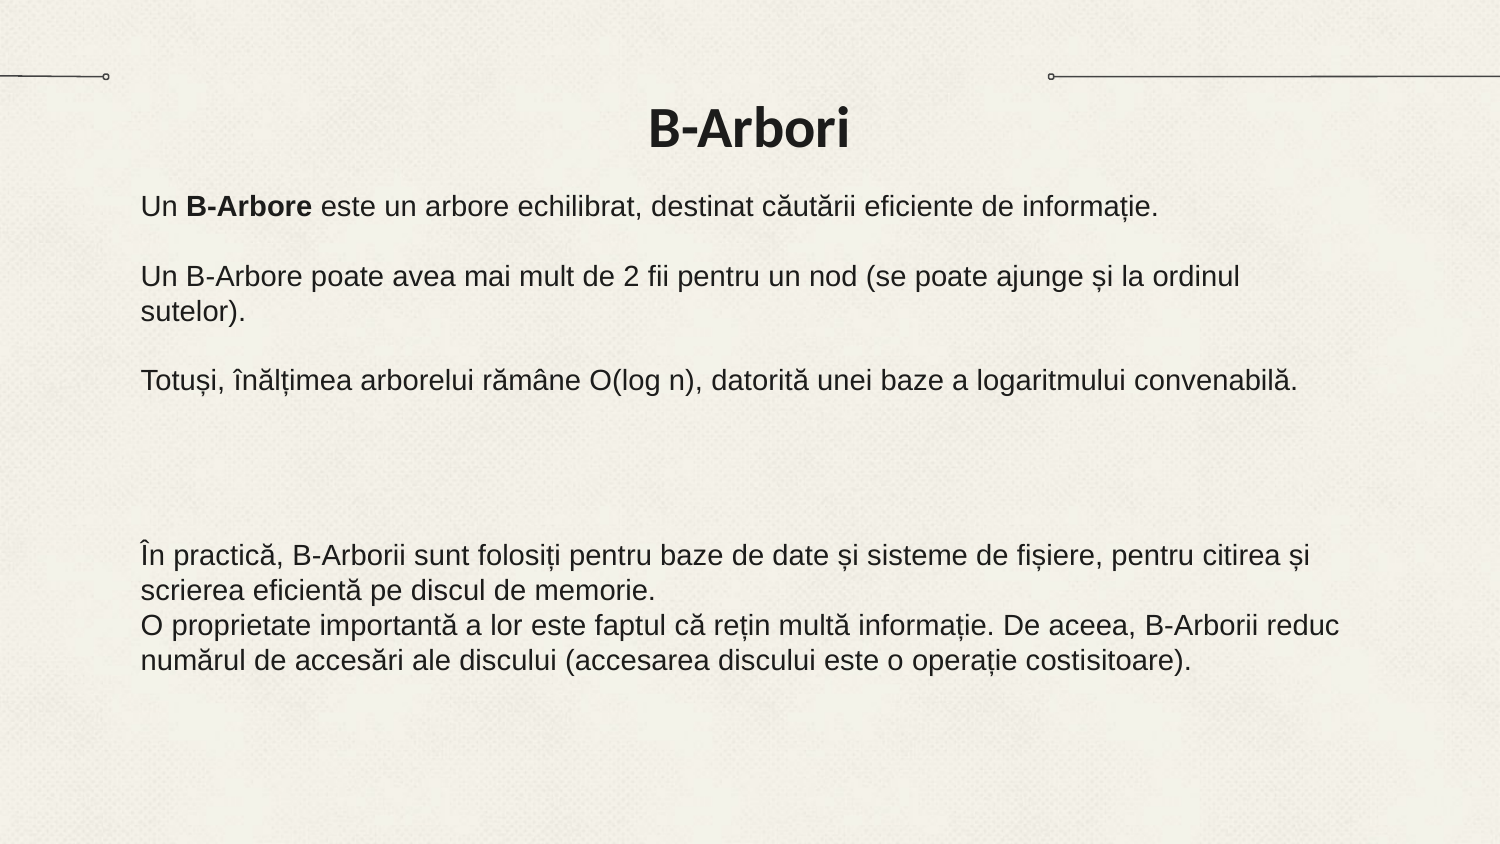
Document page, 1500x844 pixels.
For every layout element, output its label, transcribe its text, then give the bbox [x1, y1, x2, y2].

title B-Arbori [327, 88, 1173, 160]
subtitle Un B-Arbore este un arbore echilibrat, destinat căutării eficiente de informație. Un B-Arbore poate avea mai mult de 2 fii pentru un nod (se poate ajunge și la ordinul sutelor). Totuși, înălțimea arborelui rămâne O(log n), datorită unei baze a logaritmului convenabilă. În practică, B-Arborii sunt folosiți pentru baze de date și sisteme de fișiere, pentru citirea și scrierea eficientă pe discul de memorie. O proprietate importantă a lor este faptul că rețin multă informație. De aceea, B-Arborii reduc numărul de accesări ale discului (accesarea discului este o operație costisitoare). [102, 171, 1365, 751]
picture [0, 0, 1500, 844]
